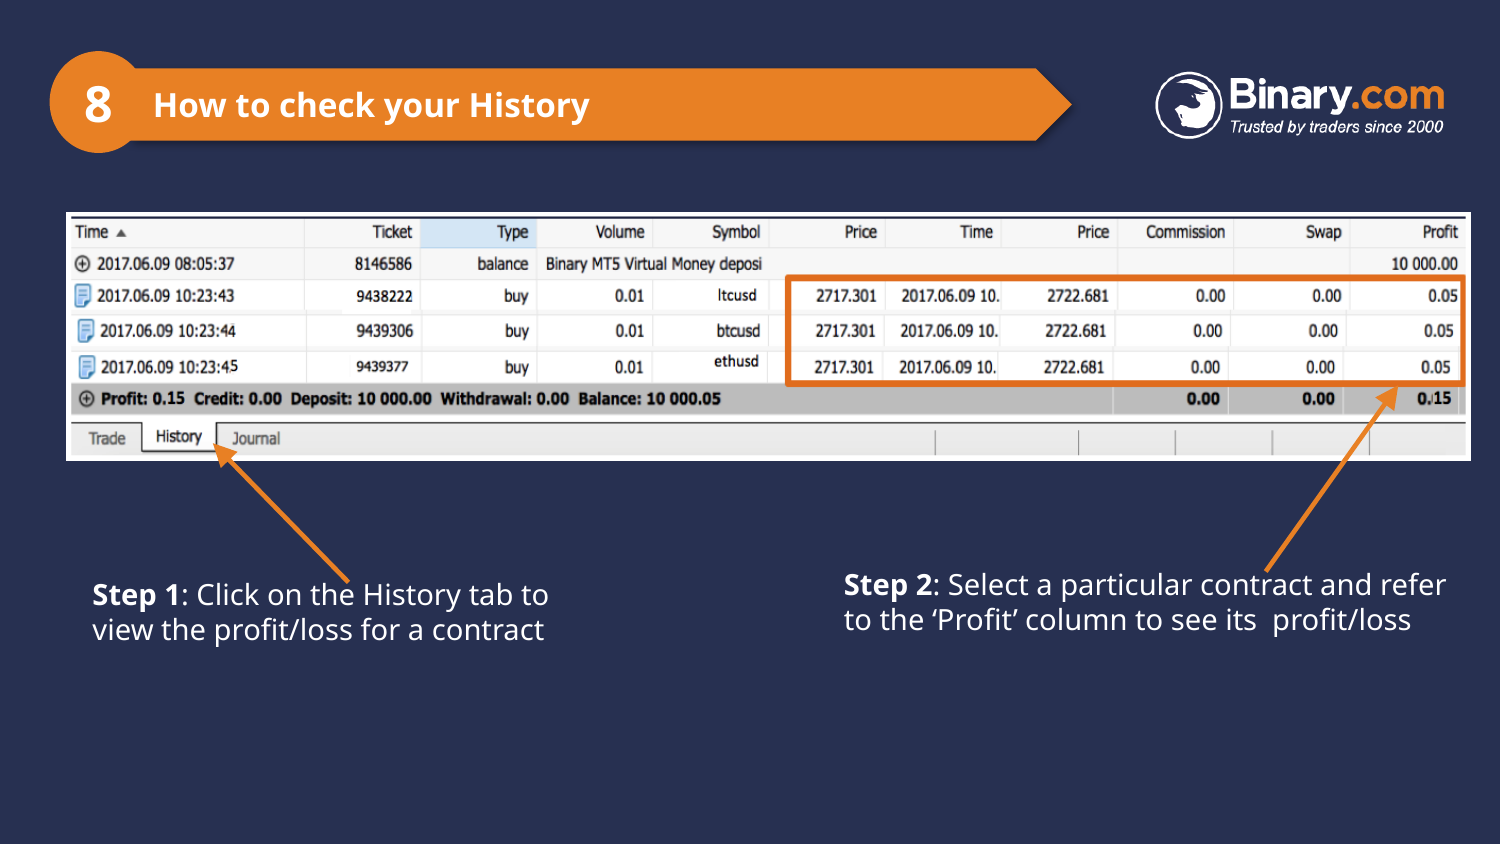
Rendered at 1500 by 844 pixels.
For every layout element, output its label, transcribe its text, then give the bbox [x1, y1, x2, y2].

text_box 8 [49, 51, 148, 153]
text_box Step 2: Select a particular contract and refer to the ‘Profit’ column to see its profit/loss [829, 551, 1471, 657]
picture [0, 0, 1500, 844]
text_box How to check your History [131, 68, 1072, 141]
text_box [212, 443, 349, 583]
text_box Step 1: Click on the History tab to view the profit/loss for a contract [77, 561, 572, 647]
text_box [1265, 385, 1399, 572]
